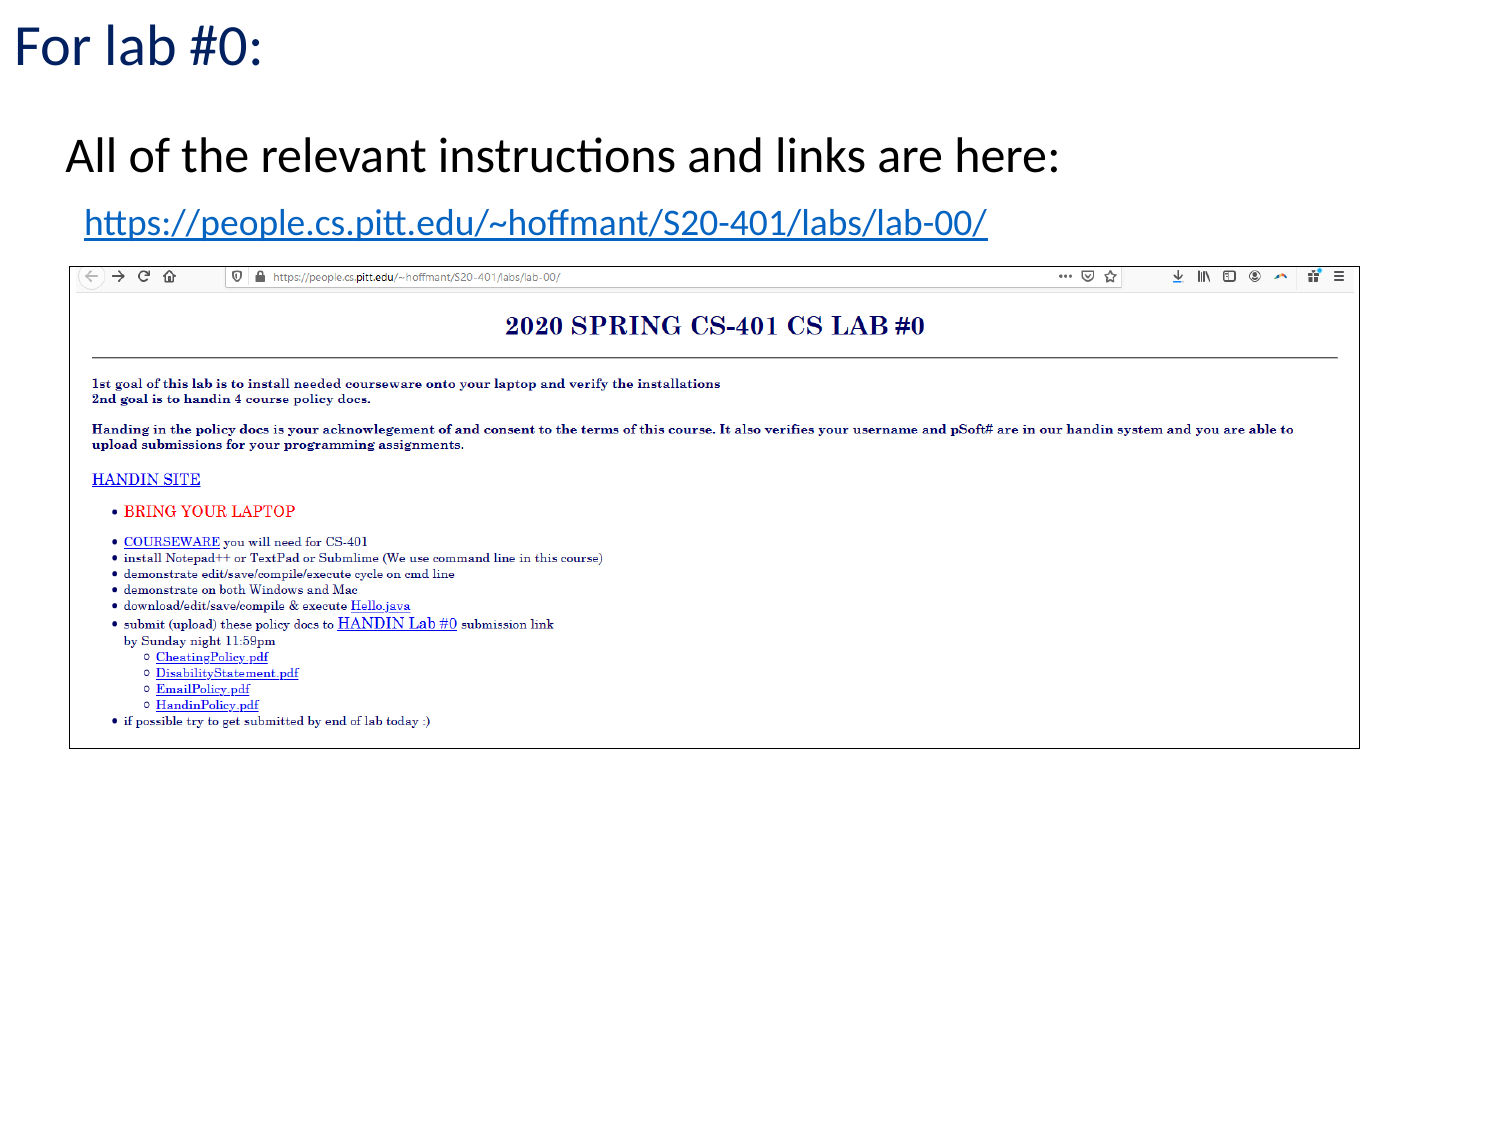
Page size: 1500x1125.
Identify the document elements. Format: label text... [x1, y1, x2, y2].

text_box https://people.cs.pitt.edu/~hoffmant/S20-401/labs/lab-00/ [69, 190, 1082, 251]
picture [69, 266, 1360, 750]
text_box All of the relevant instructions and links are here: [0, 115, 1249, 190]
text_box For lab #0: [0, 0, 1335, 85]
